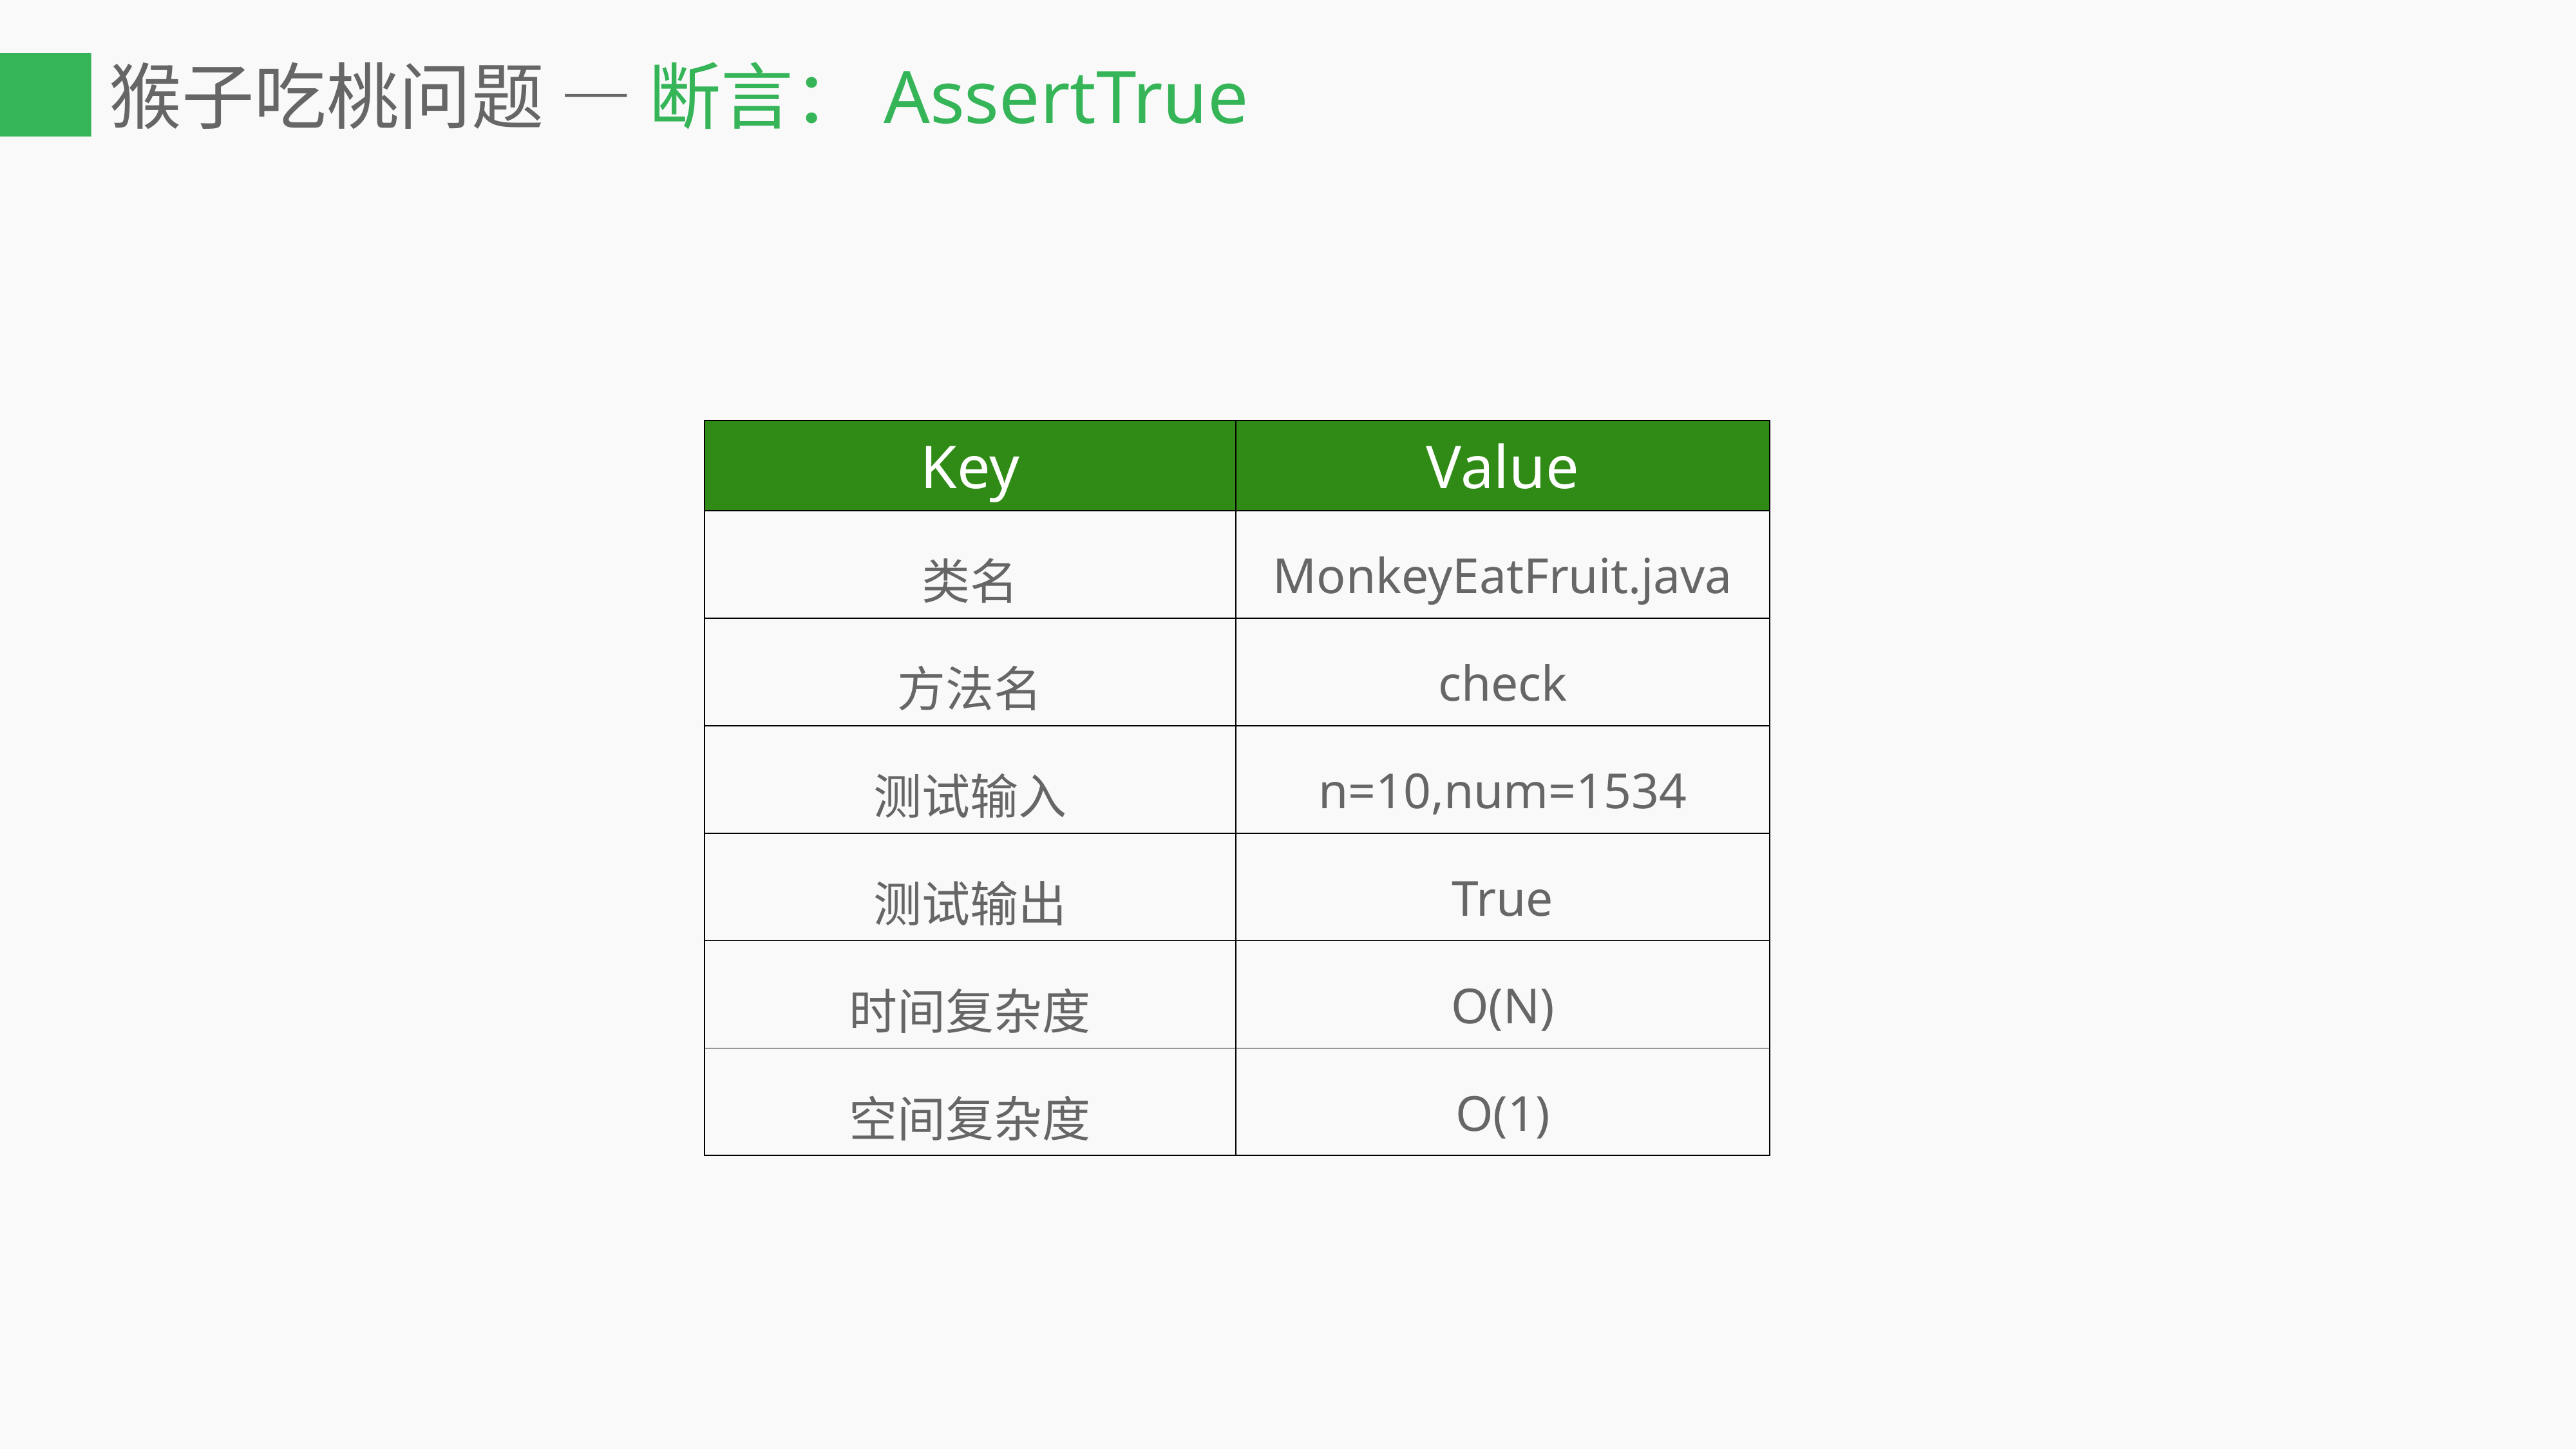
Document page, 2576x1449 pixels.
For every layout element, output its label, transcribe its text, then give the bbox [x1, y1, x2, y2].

table_cell 空间复杂度 [705, 1048, 1235, 1155]
table_cell True [1236, 834, 1769, 940]
table_cell 方法名 [705, 619, 1235, 725]
subtitle [115, 337, 2461, 1424]
table_cell 时间复杂度 [705, 941, 1235, 1048]
table_header Value [1236, 421, 1769, 510]
table_cell check [1236, 619, 1769, 725]
table_header Key [705, 421, 1235, 510]
table_cell O(N) [1236, 941, 1769, 1048]
table_cell O(1) [1236, 1048, 1769, 1155]
title 猴子吃桃问题 — 断言：AssertTrue [108, 44, 2540, 144]
table_cell MonkeyEatFruit.java [1236, 511, 1769, 618]
table_cell 测试输出 [705, 834, 1235, 940]
table_cell 测试输入 [705, 726, 1235, 833]
table_cell n=10,num=1534 [1236, 726, 1769, 833]
picture [0, 53, 91, 137]
table_cell 类名 [705, 511, 1235, 618]
